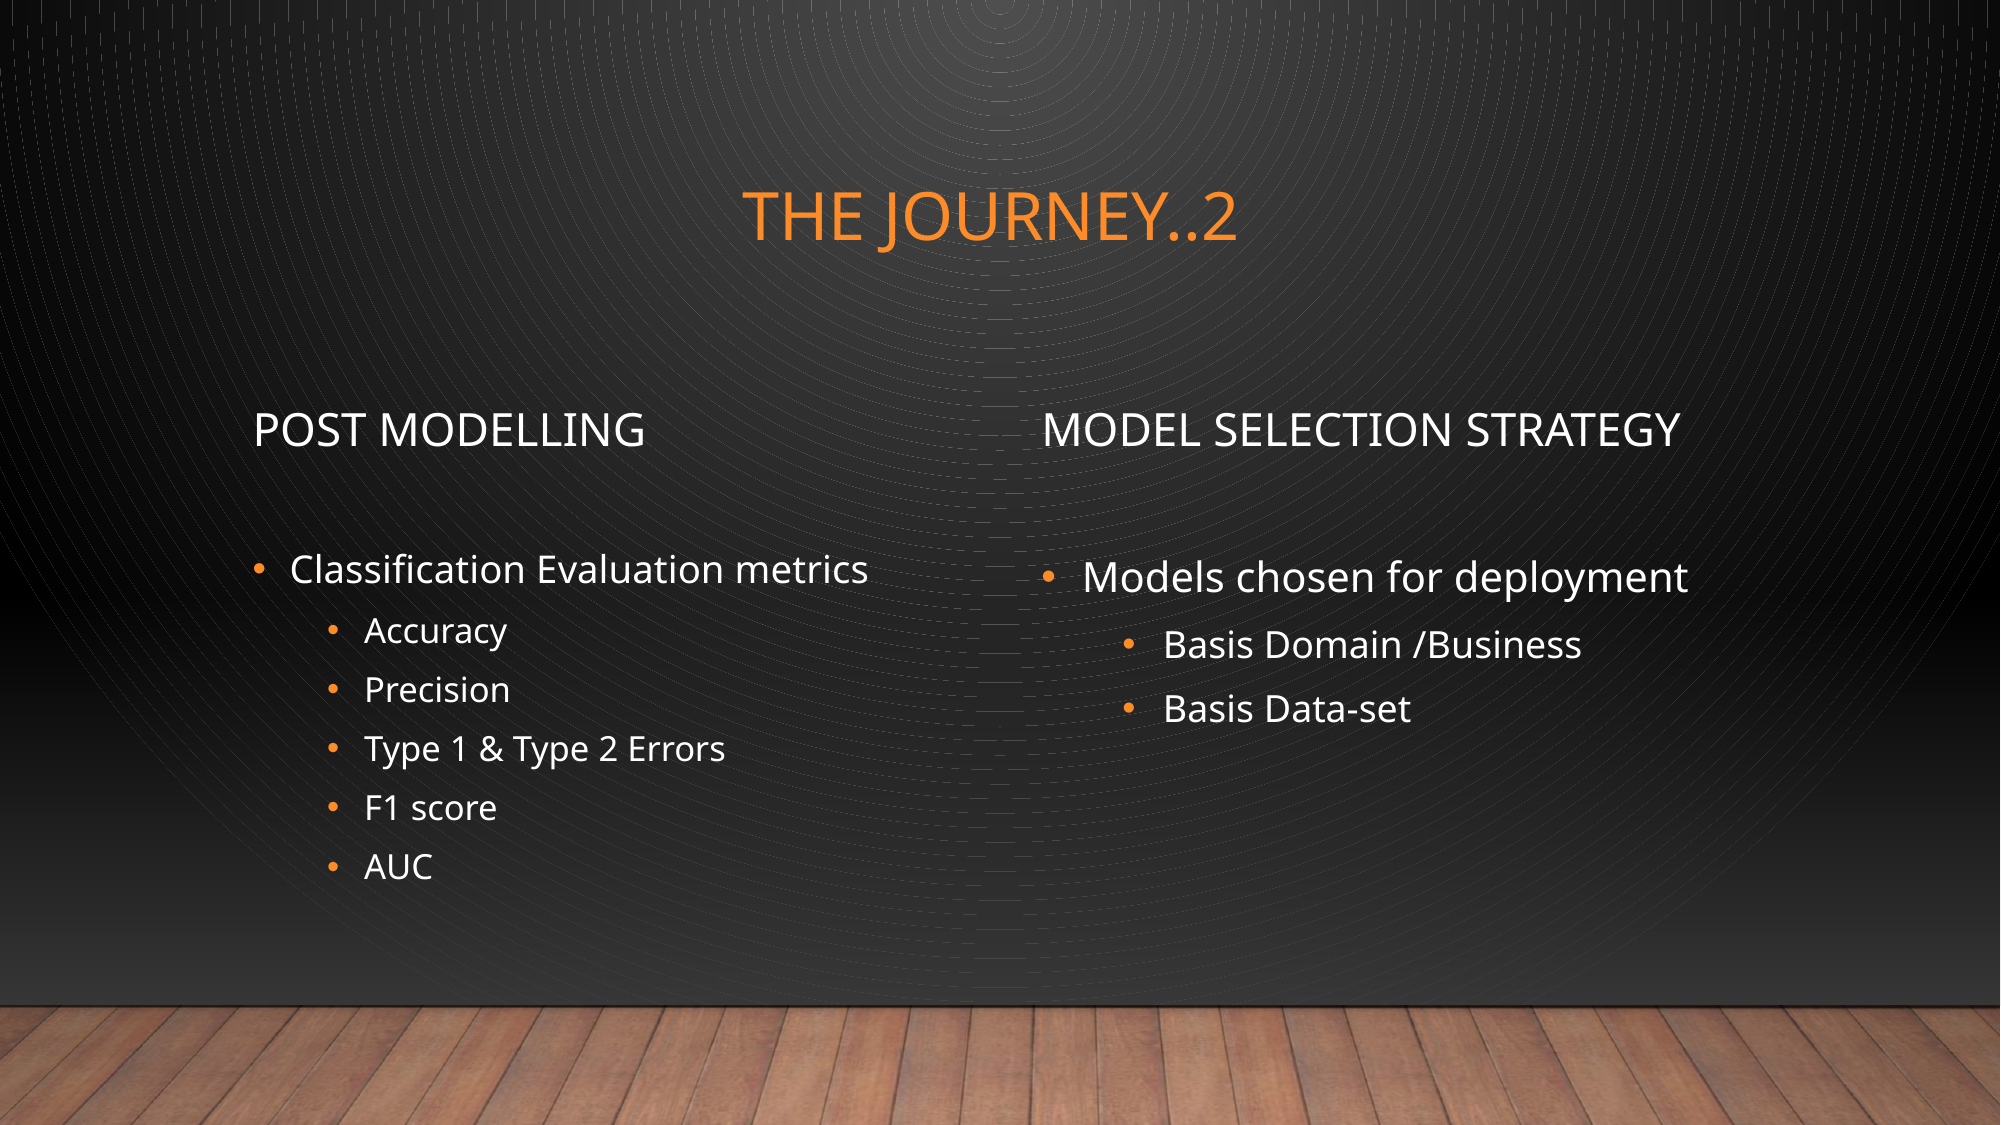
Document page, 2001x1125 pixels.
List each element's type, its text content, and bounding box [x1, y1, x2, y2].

list MODEL SELECTION STRATEGY [1026, 331, 1763, 462]
list Classification Evaluation metrics Accuracy Precision Type 1 & Type 2 Errors F1 score AUC [237, 463, 974, 898]
list POST MODELLING [237, 331, 974, 463]
picture [0, 1005, 2000, 1125]
title THE JOURNEY..2 [237, 131, 1763, 306]
list Models chosen for deployment Basis Domain /Business Basis Data-set [1026, 462, 1763, 896]
